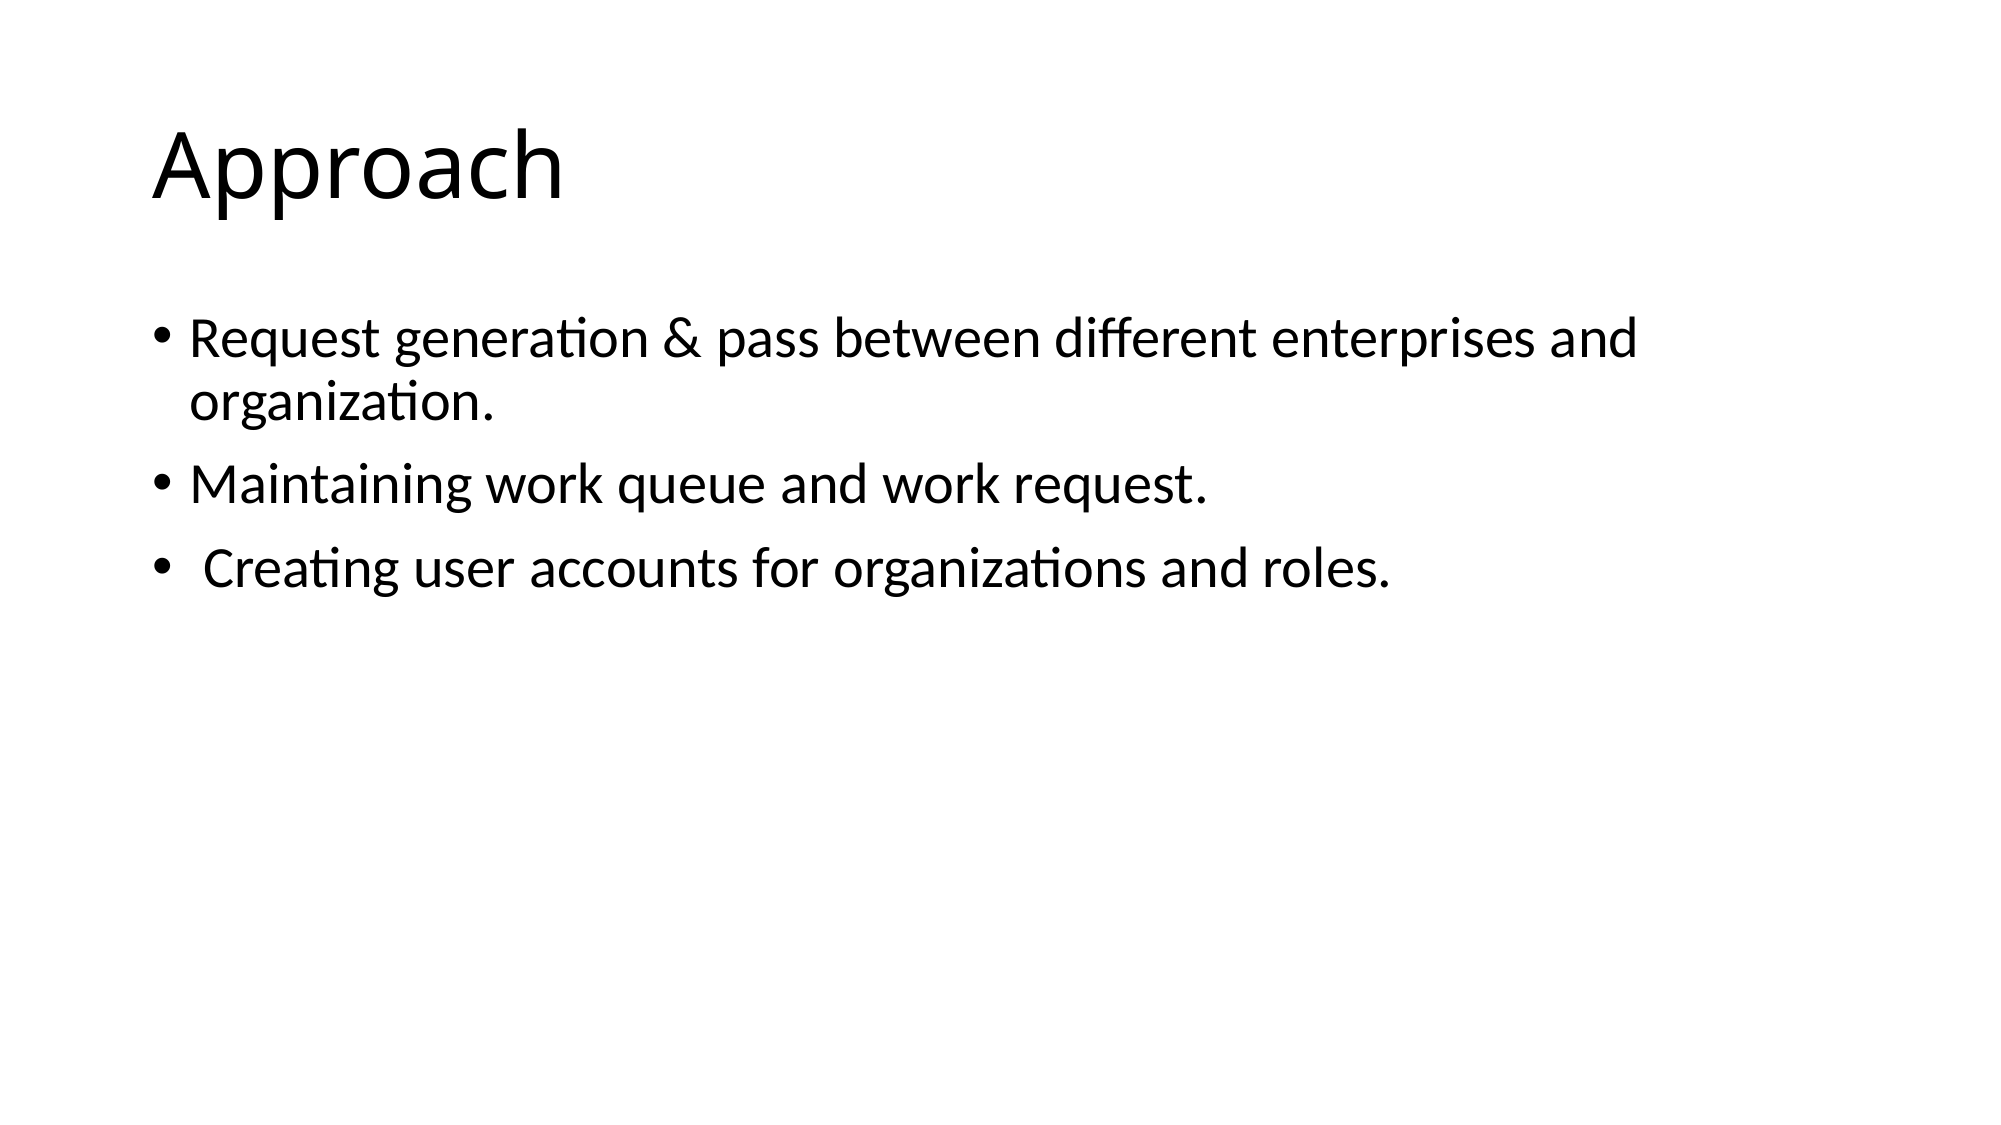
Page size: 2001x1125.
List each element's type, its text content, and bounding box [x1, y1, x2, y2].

list Request generation & pass between different enterprises and organization. Maintaining work queue and work request. Creating user accounts for organizations and roles. [137, 299, 1863, 1014]
title Approach [137, 59, 1863, 278]
